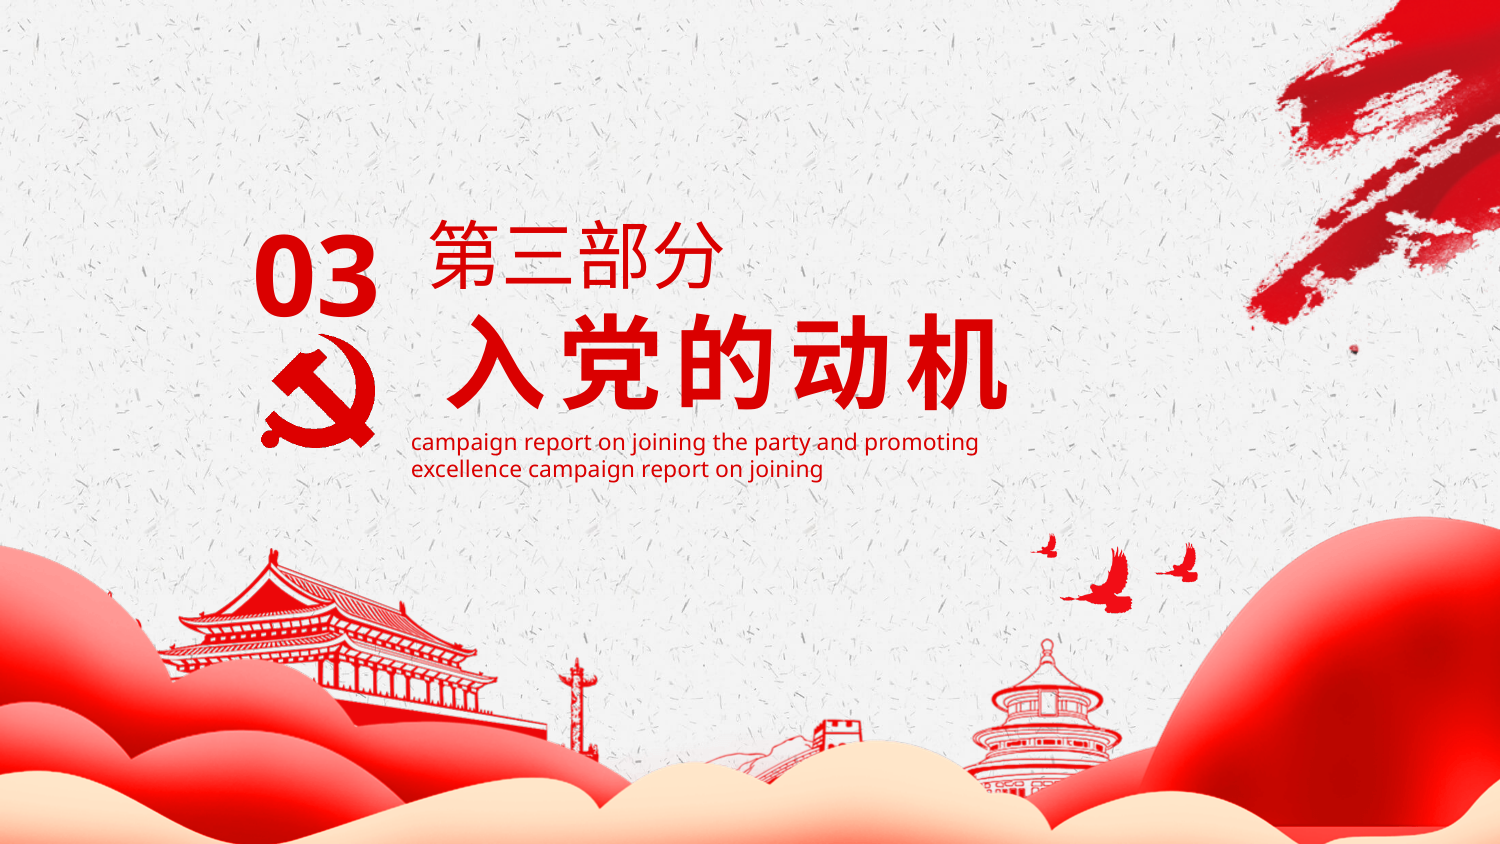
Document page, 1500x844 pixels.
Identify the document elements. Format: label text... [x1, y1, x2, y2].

picture [0, 0, 1500, 844]
text_box campaign report on joining the party and promoting excellence campaign report on joining [396, 419, 1047, 475]
text_box 第三部分 入党的动机 [368, 201, 1024, 430]
text_box 03 [237, 196, 484, 347]
